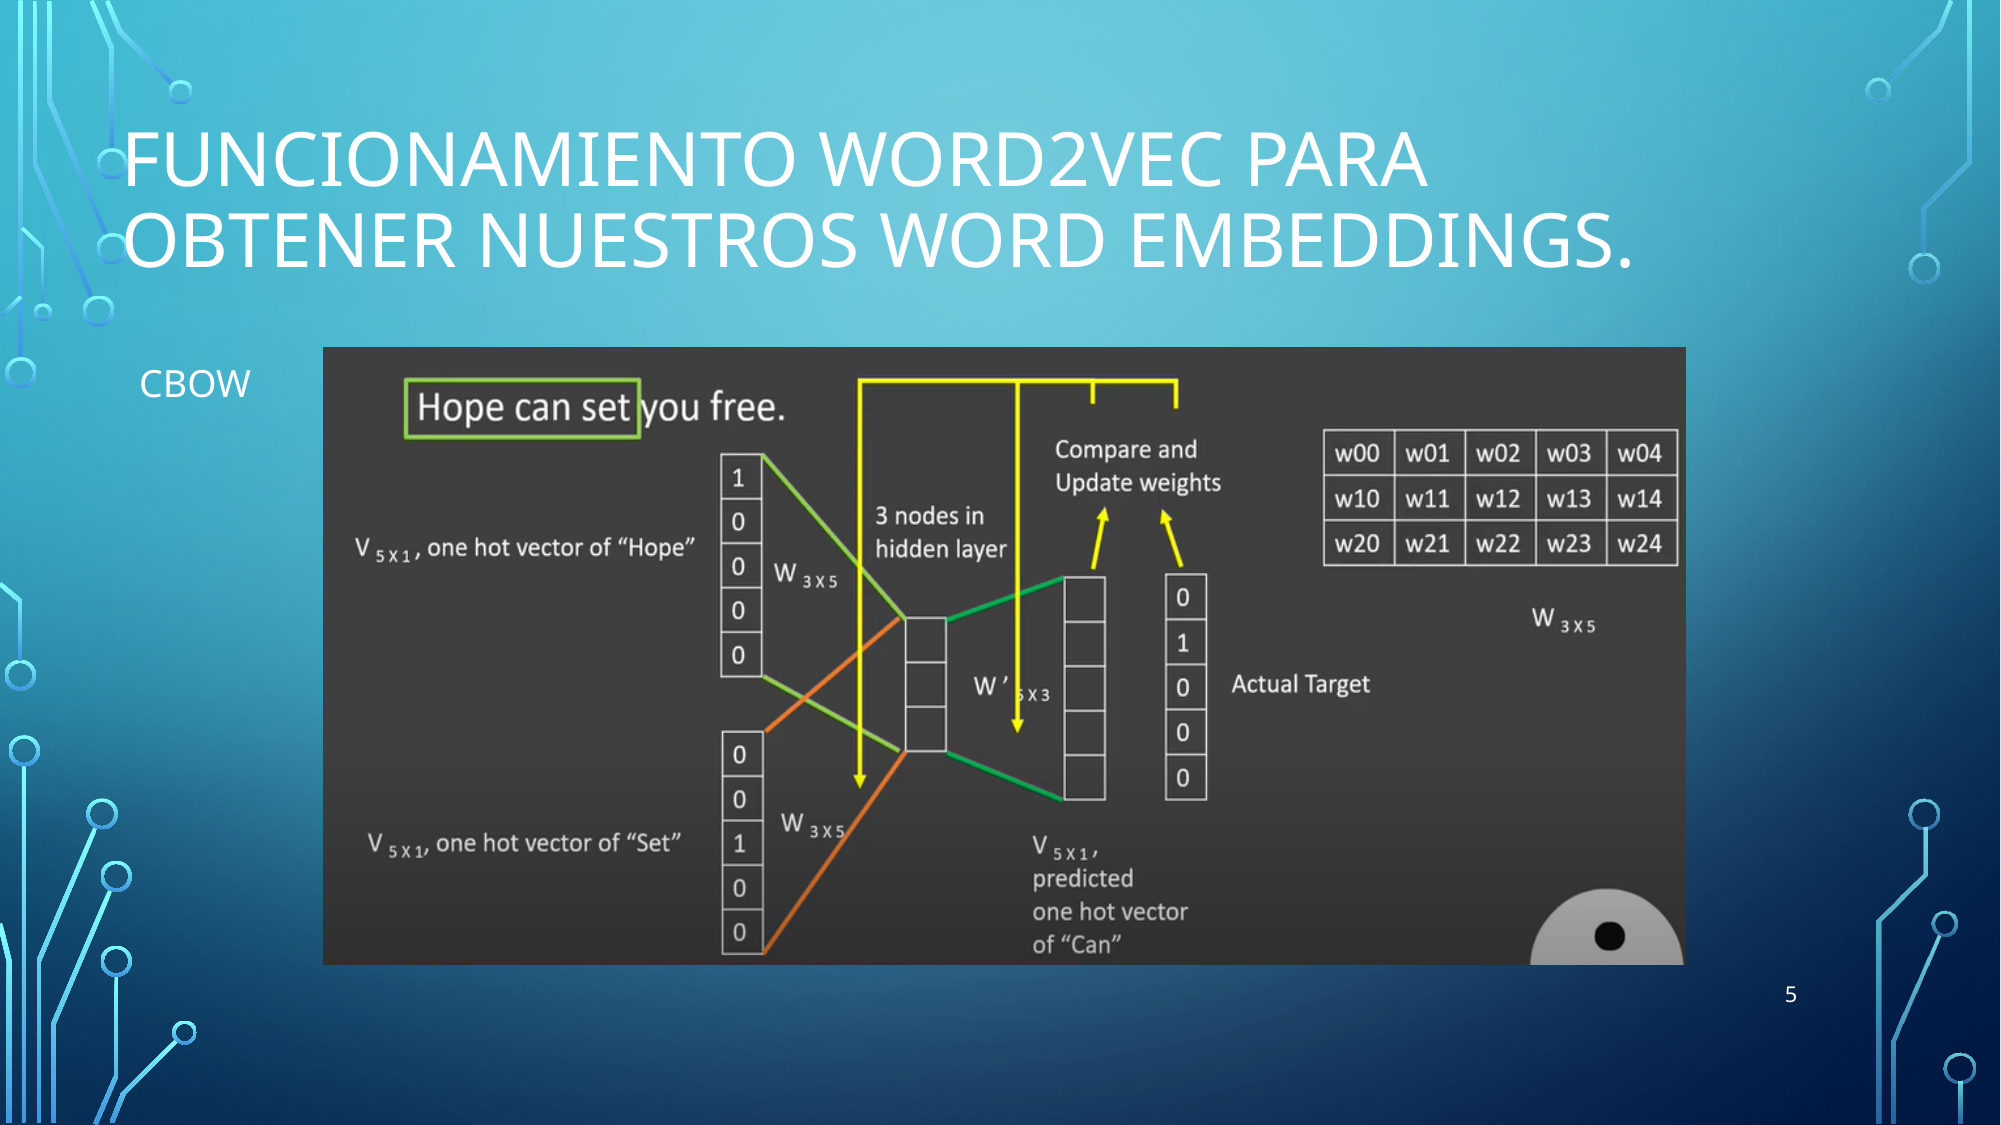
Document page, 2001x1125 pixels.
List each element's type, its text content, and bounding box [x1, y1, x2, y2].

list CBOW [124, 303, 343, 453]
slide_number 5 [1685, 965, 1813, 1025]
picture [323, 346, 1686, 966]
title Funcionamiento Word2Vec para obtener nuestros Word Embeddings. [106, 101, 1732, 304]
